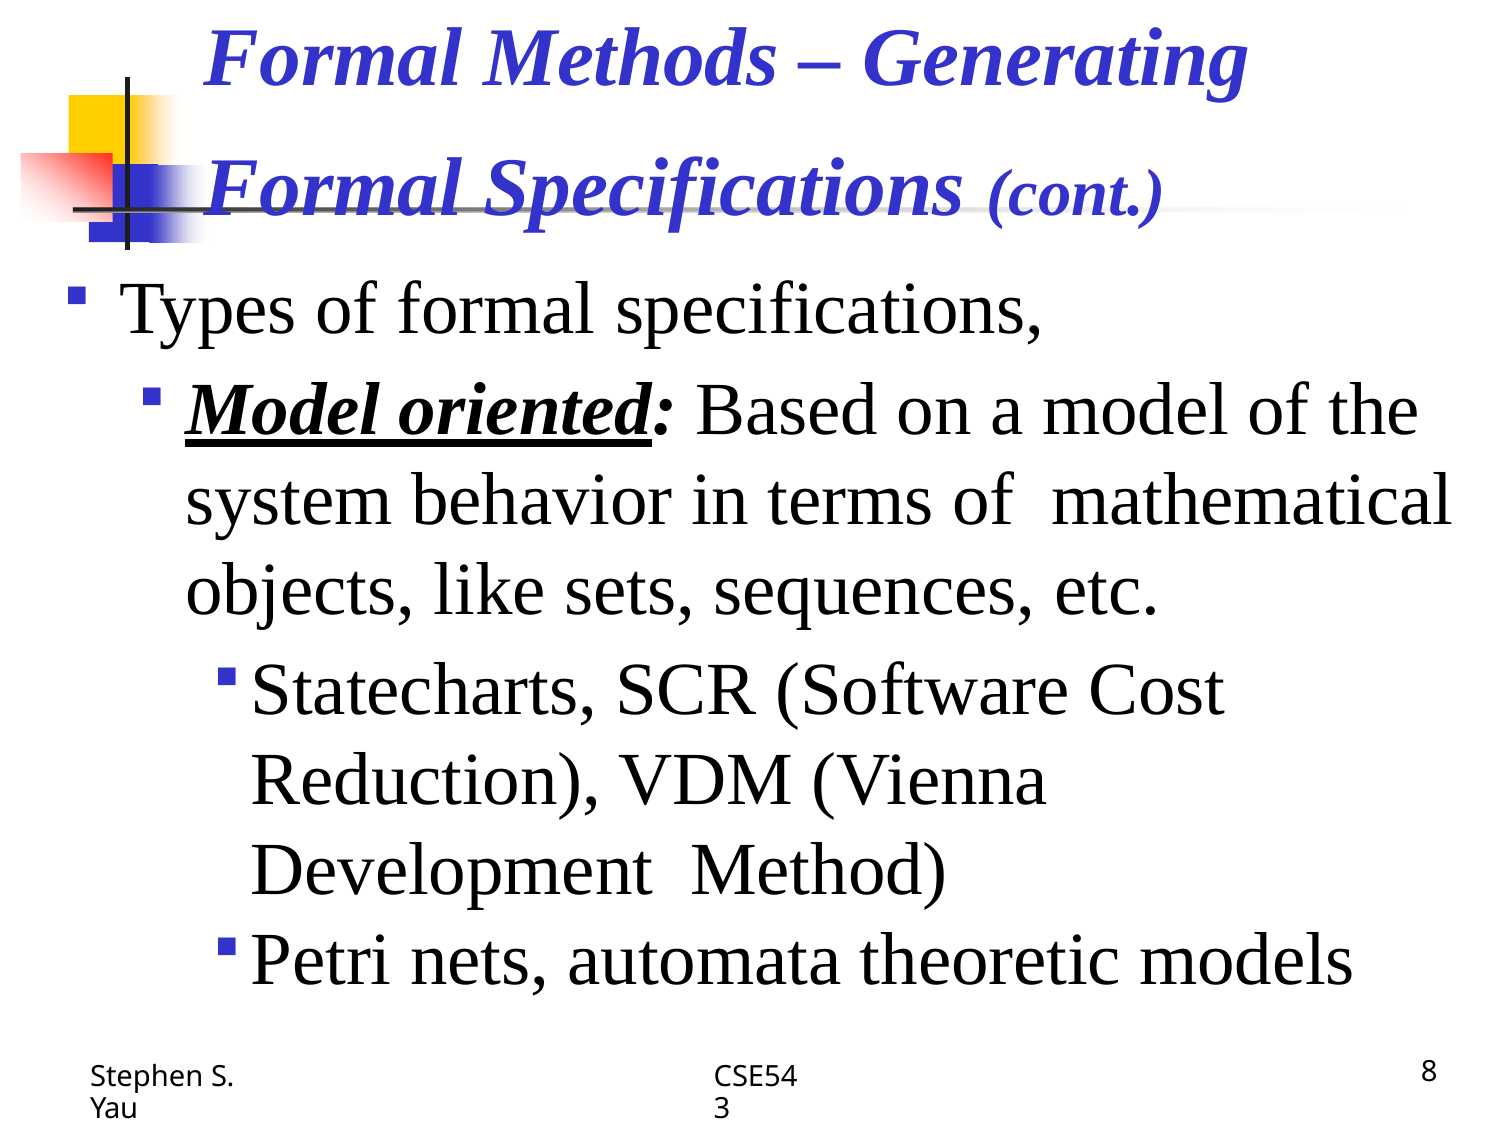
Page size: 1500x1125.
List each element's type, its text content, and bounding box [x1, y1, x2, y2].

picture [20, 95, 210, 243]
slide_number 8 [1416, 1059, 1457, 1125]
footer CSE543 [711, 1059, 814, 1125]
text_box Types of formal specifications, Model oriented: Based on a model of the system behavior in terms of mathematical objects, like sets, sequences, etc. Statecharts, SCR (Software Cost Reduction), VDM (Vienna Development Method) Petri nets, automata theoretic models [61, 258, 1465, 1000]
slide_number Stephen S. Yau [87, 1060, 287, 1125]
title Formal Methods – Generating [201, 2, 1256, 132]
text_box Formal Specifications (cont.) [201, 132, 1487, 233]
